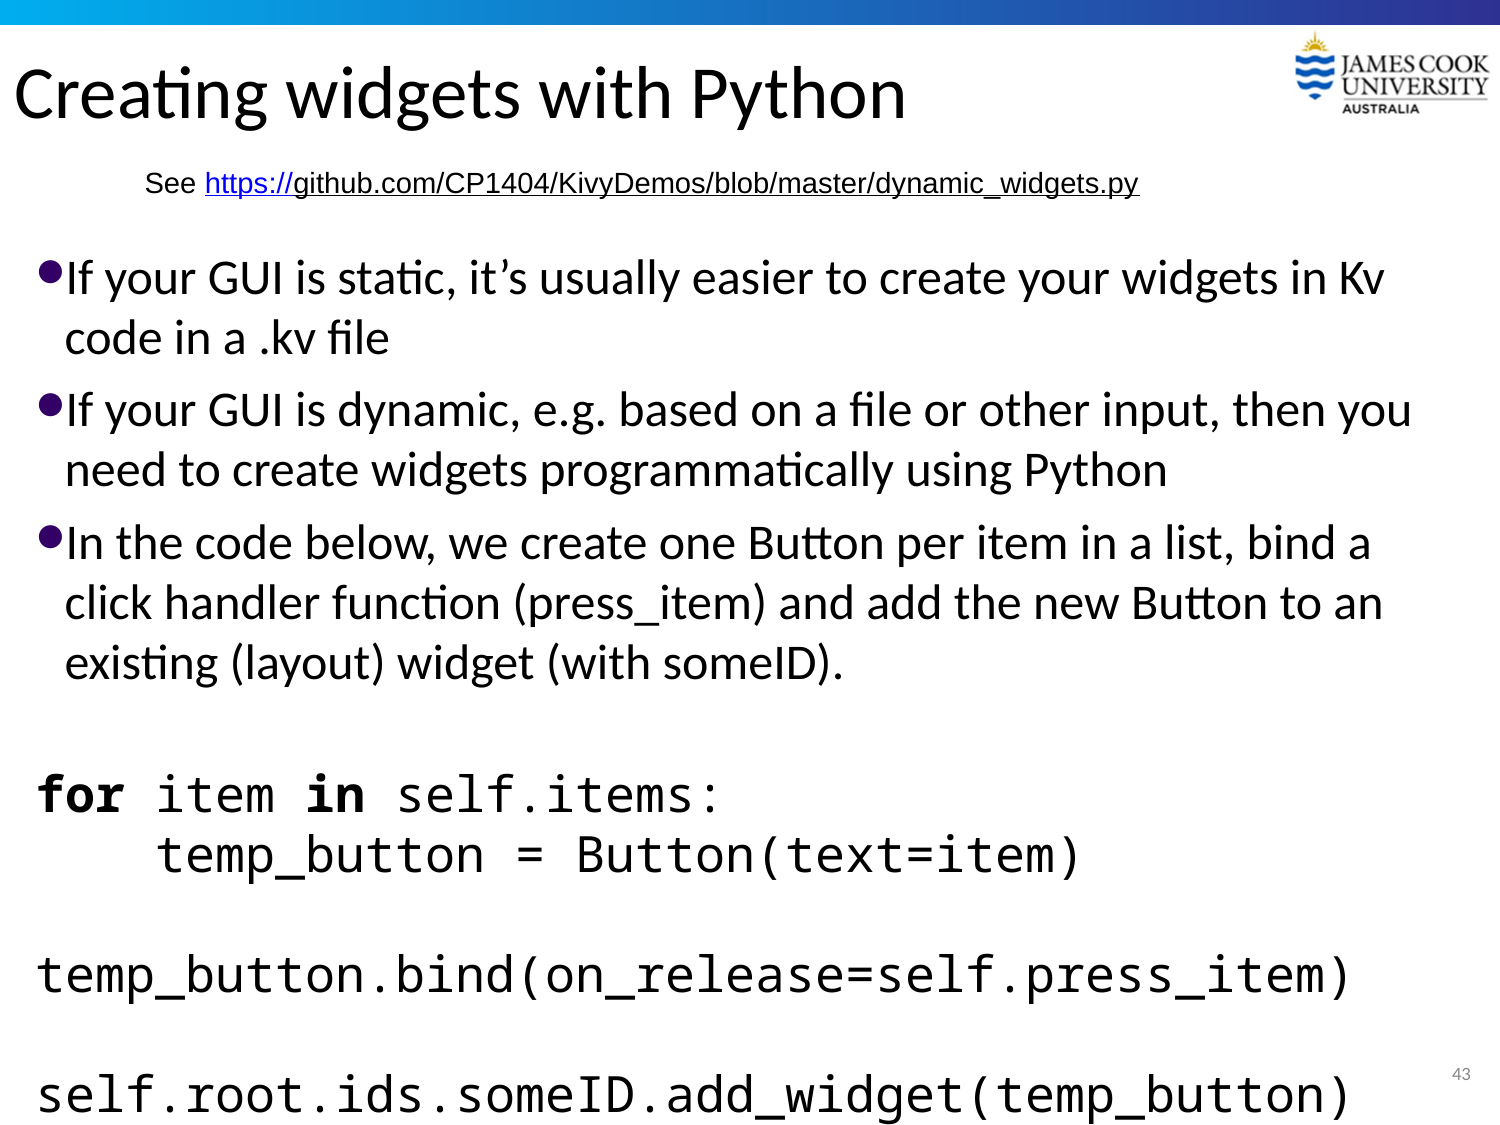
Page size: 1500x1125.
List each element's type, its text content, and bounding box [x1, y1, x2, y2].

picture [1287, 25, 1500, 122]
slide_number 43 [1074, 1042, 1483, 1103]
text_box See https://github.com/CP1404/KivyDemos/blob/master/dynamic_widgets.py [129, 156, 1200, 207]
list If your GUI is static, it’s usually easier to create your widgets in Kv code in a .kv file If your GUI is dynamic, e.g. based on a file or other input, then you need to create widgets programmatically using Python In the code below, we create one Button per item in a list, bind a click handler function (press_item) and add the new Button to an existing (layout) widget (with someID). for item in self.items: temp_button = Button(text=item) temp_button.bind(on_release=self.press_item) self.root.ids.someID.add_widget(temp_button) [11, 233, 1477, 1029]
title Creating widgets with Python [3, 32, 1312, 113]
